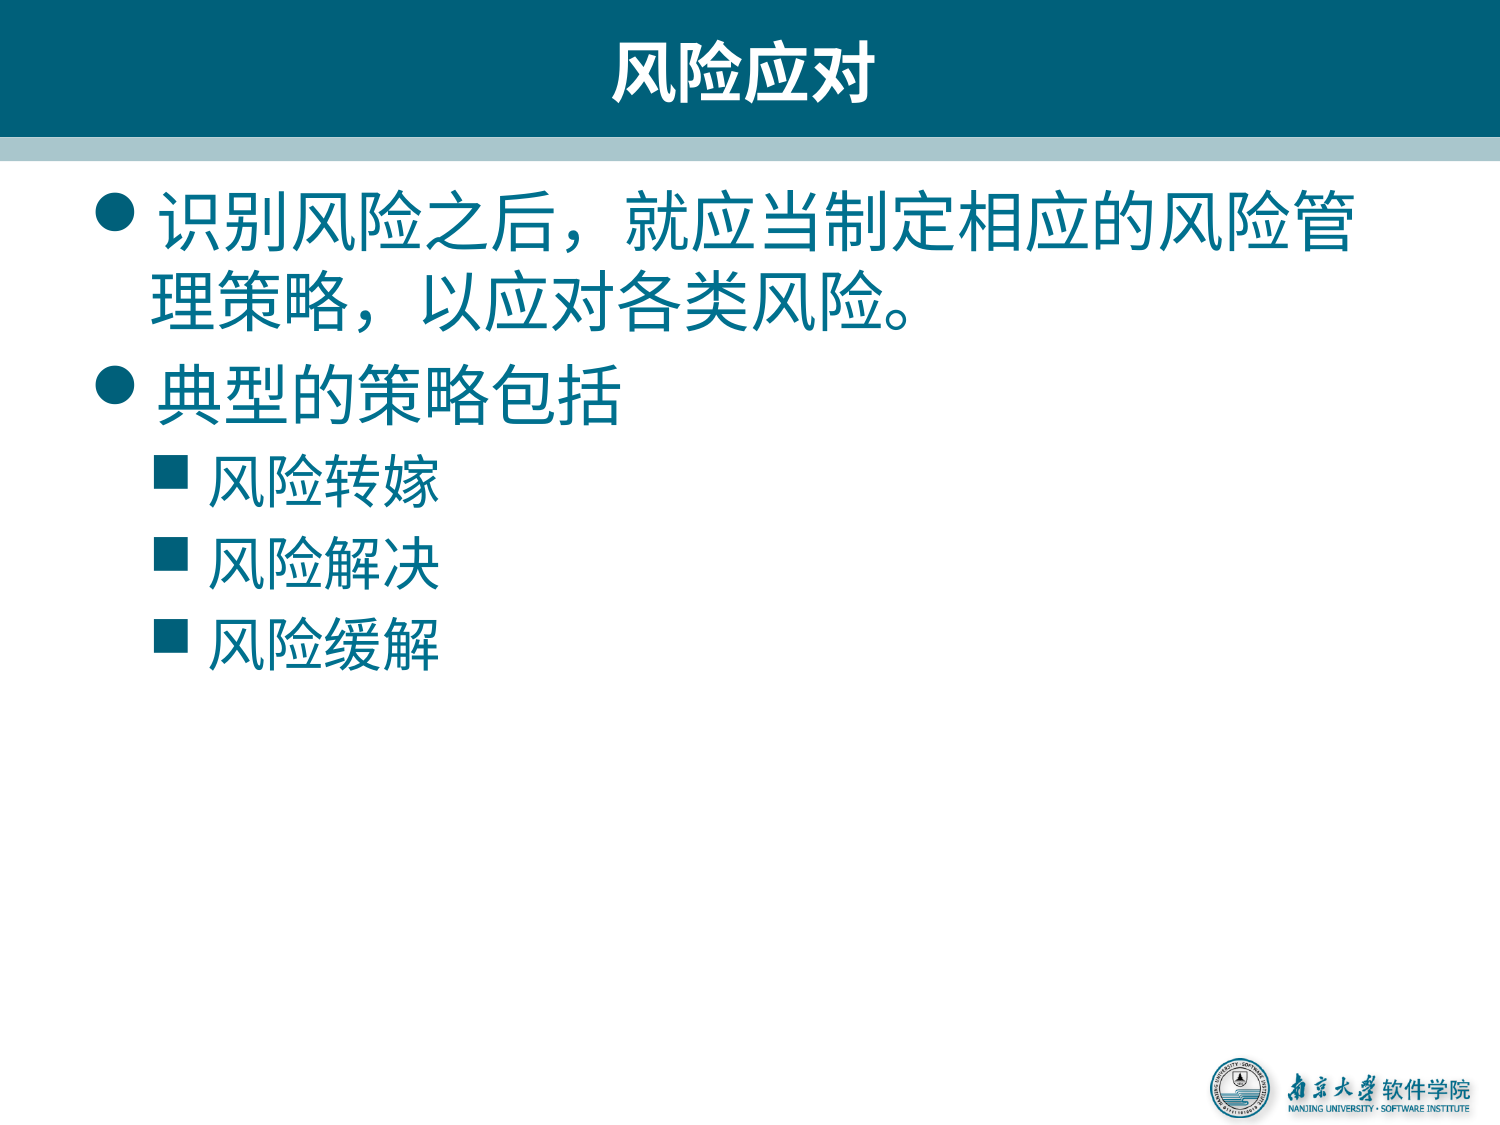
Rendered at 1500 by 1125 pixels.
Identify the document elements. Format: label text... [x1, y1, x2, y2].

picture [1210, 1095, 1230, 1118]
list 识别风险之后，就应当制定相应的风险管理策略，以应对各类风险。 典型的策略包括 风险转嫁 风险解决 风险缓解 [75, 172, 1425, 1050]
title 风险应对 [50, 24, 1438, 118]
picture [1213, 1058, 1470, 1118]
picture [1210, 1058, 1233, 1082]
